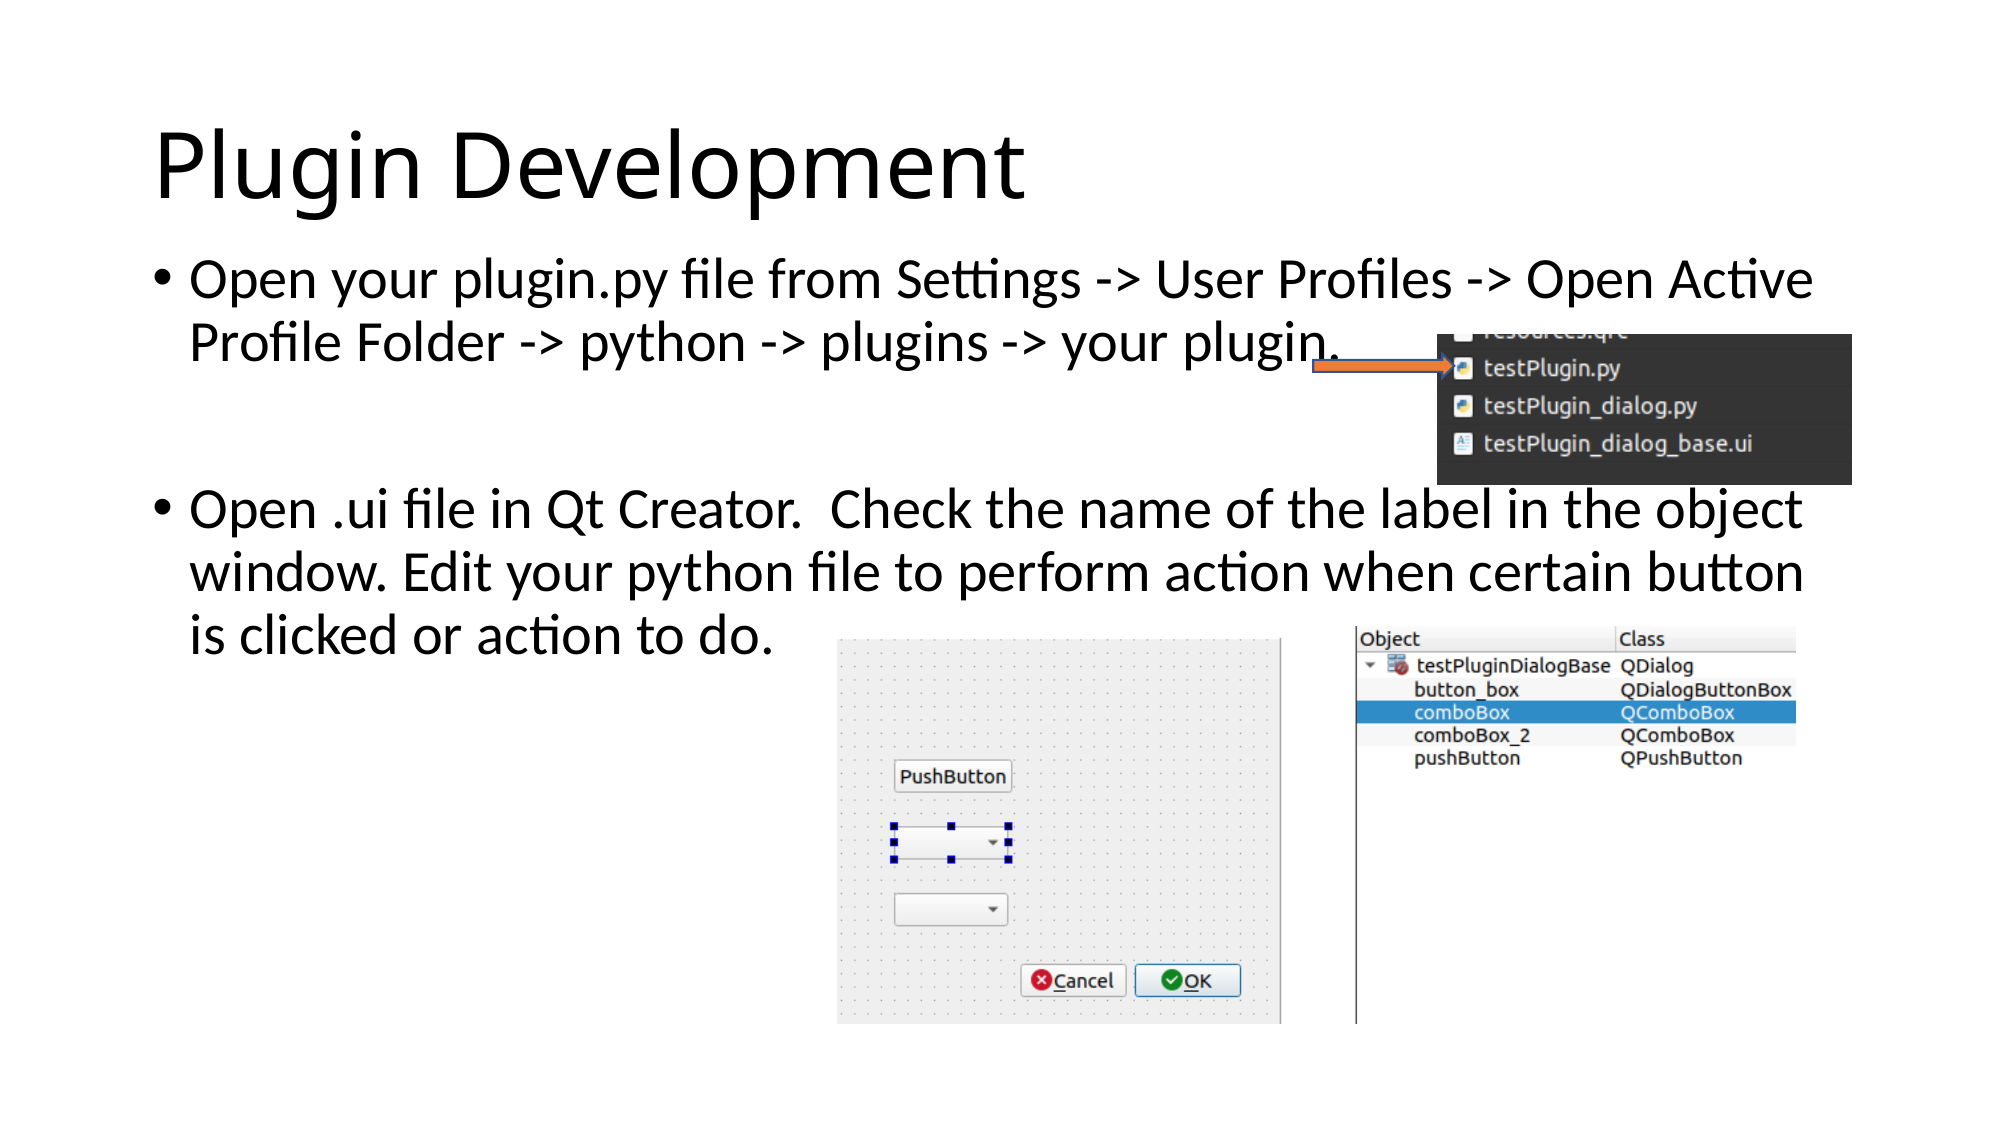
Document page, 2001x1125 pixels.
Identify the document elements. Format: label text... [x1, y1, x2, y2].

text_box [1312, 358, 1437, 373]
title Plugin Development [137, 59, 1863, 240]
picture [837, 626, 1796, 1024]
picture [1437, 334, 1852, 485]
list Open your plugin.py file from Settings -> User Profiles -> Open Active Profile Folder -> python -> plugins -> your plugin. Open .ui file in Qt Creator. Check the name of the label in the object window. Edit your python file to perform action when certain button is clicked or action to do. [137, 240, 1863, 1014]
